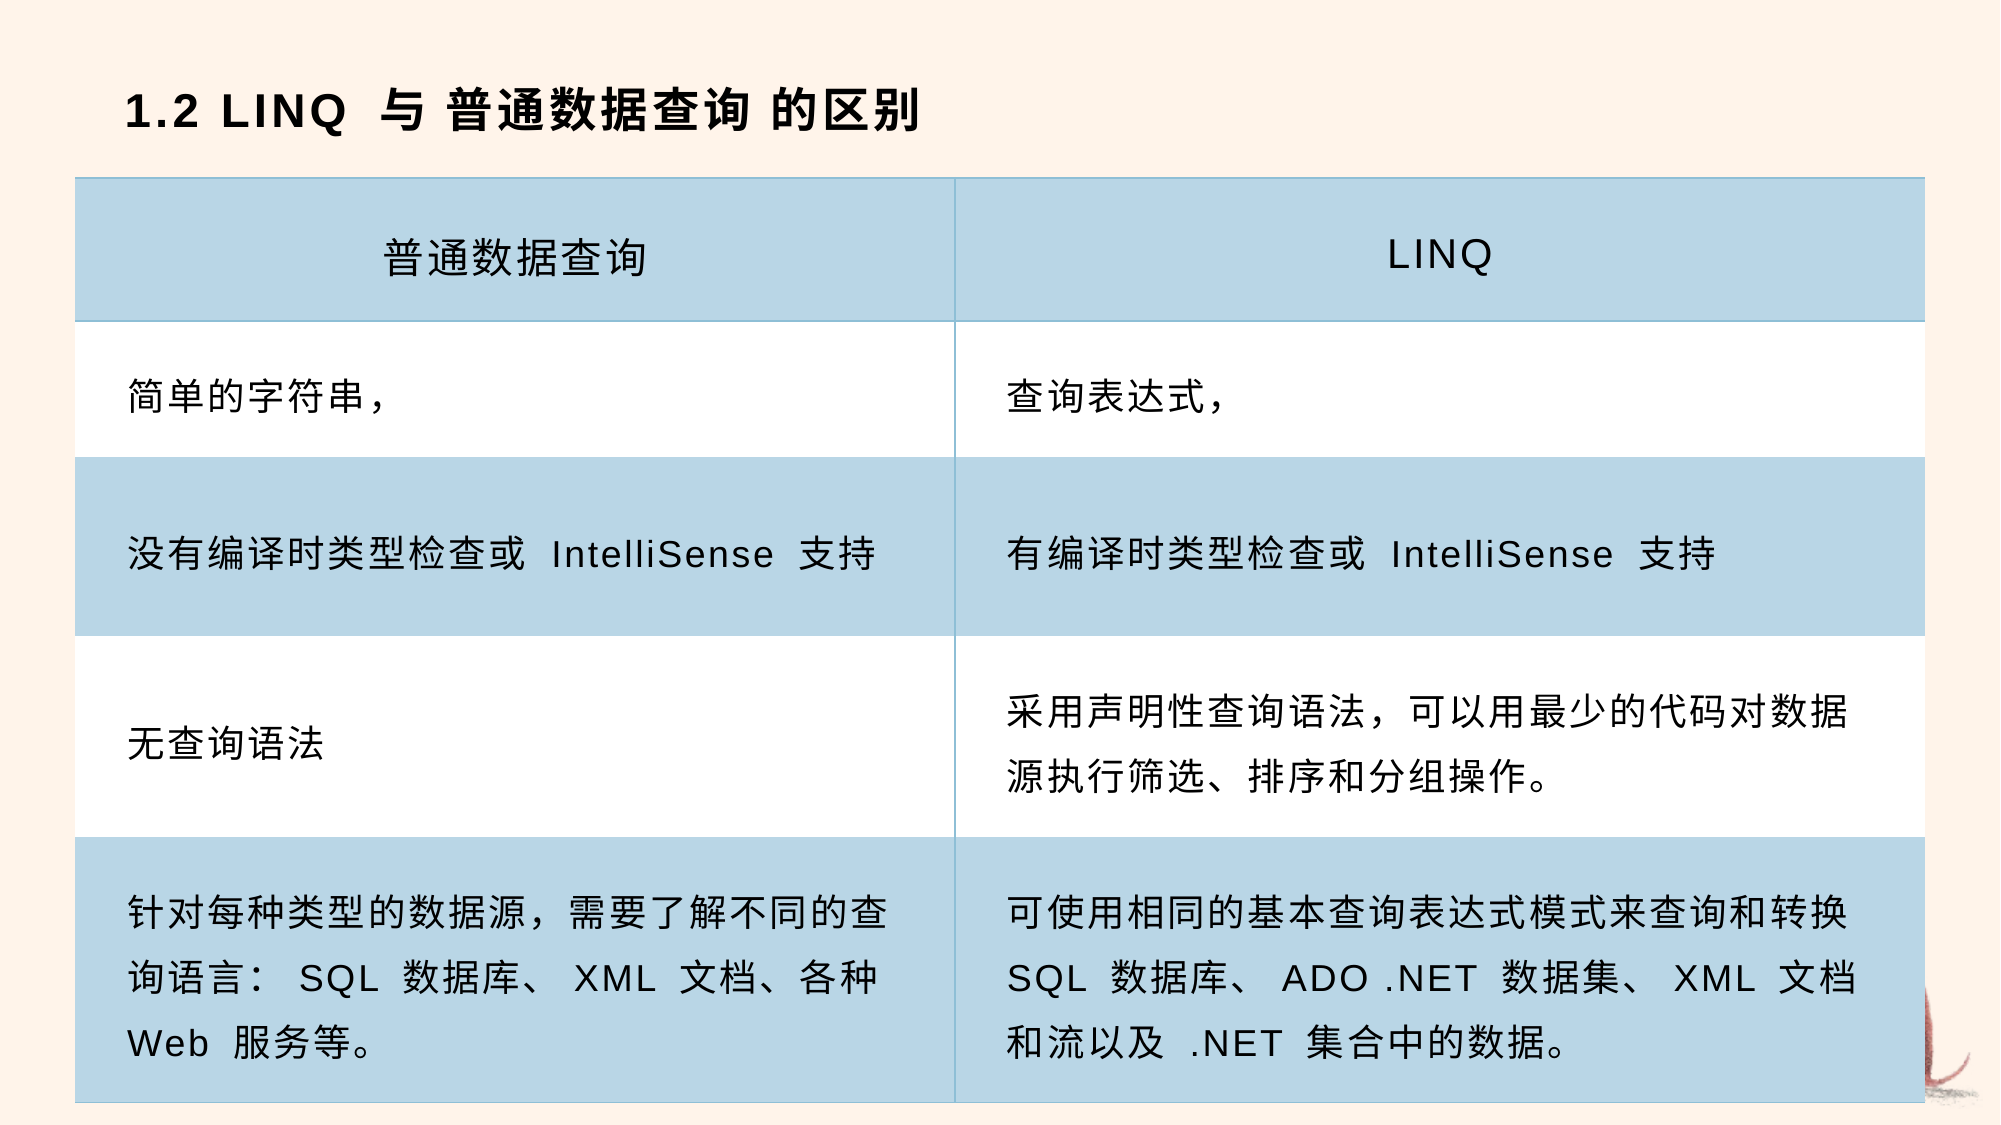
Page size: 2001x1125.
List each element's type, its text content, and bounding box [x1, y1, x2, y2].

table_cell 针对每种类型的数据源，需要了解不同的查询语言：SQL 数据库、XML 文档、各种 Web 服务等。 [75, 837, 954, 1102]
table_cell 简单的字符串， [75, 322, 954, 457]
picture [1791, 791, 1983, 1109]
table_cell 没有编译时类型检查或 IntelliSense 支持 [75, 457, 954, 636]
table_cell 可使用相同的基本查询表达式模式来查询和转换 SQL 数据库、ADO .NET 数据集、XML 文档和流以及 .NET 集合中的数据。 [956, 837, 1925, 1102]
table_header LINQ [956, 179, 1925, 320]
table_cell 无查询语法 [75, 636, 954, 837]
table_cell 有编译时类型检查或 IntelliSense 支持 [956, 457, 1925, 636]
table_header 普通数据查询 [75, 179, 954, 320]
table_cell 查询表达式， [956, 322, 1925, 457]
title 1.2 LINQ 与 普通数据查询 的区别 [109, 72, 1891, 146]
table_cell 采用声明性查询语法，可以用最少的代码对数据源执行筛选、排序和分组操作。 [956, 636, 1925, 837]
